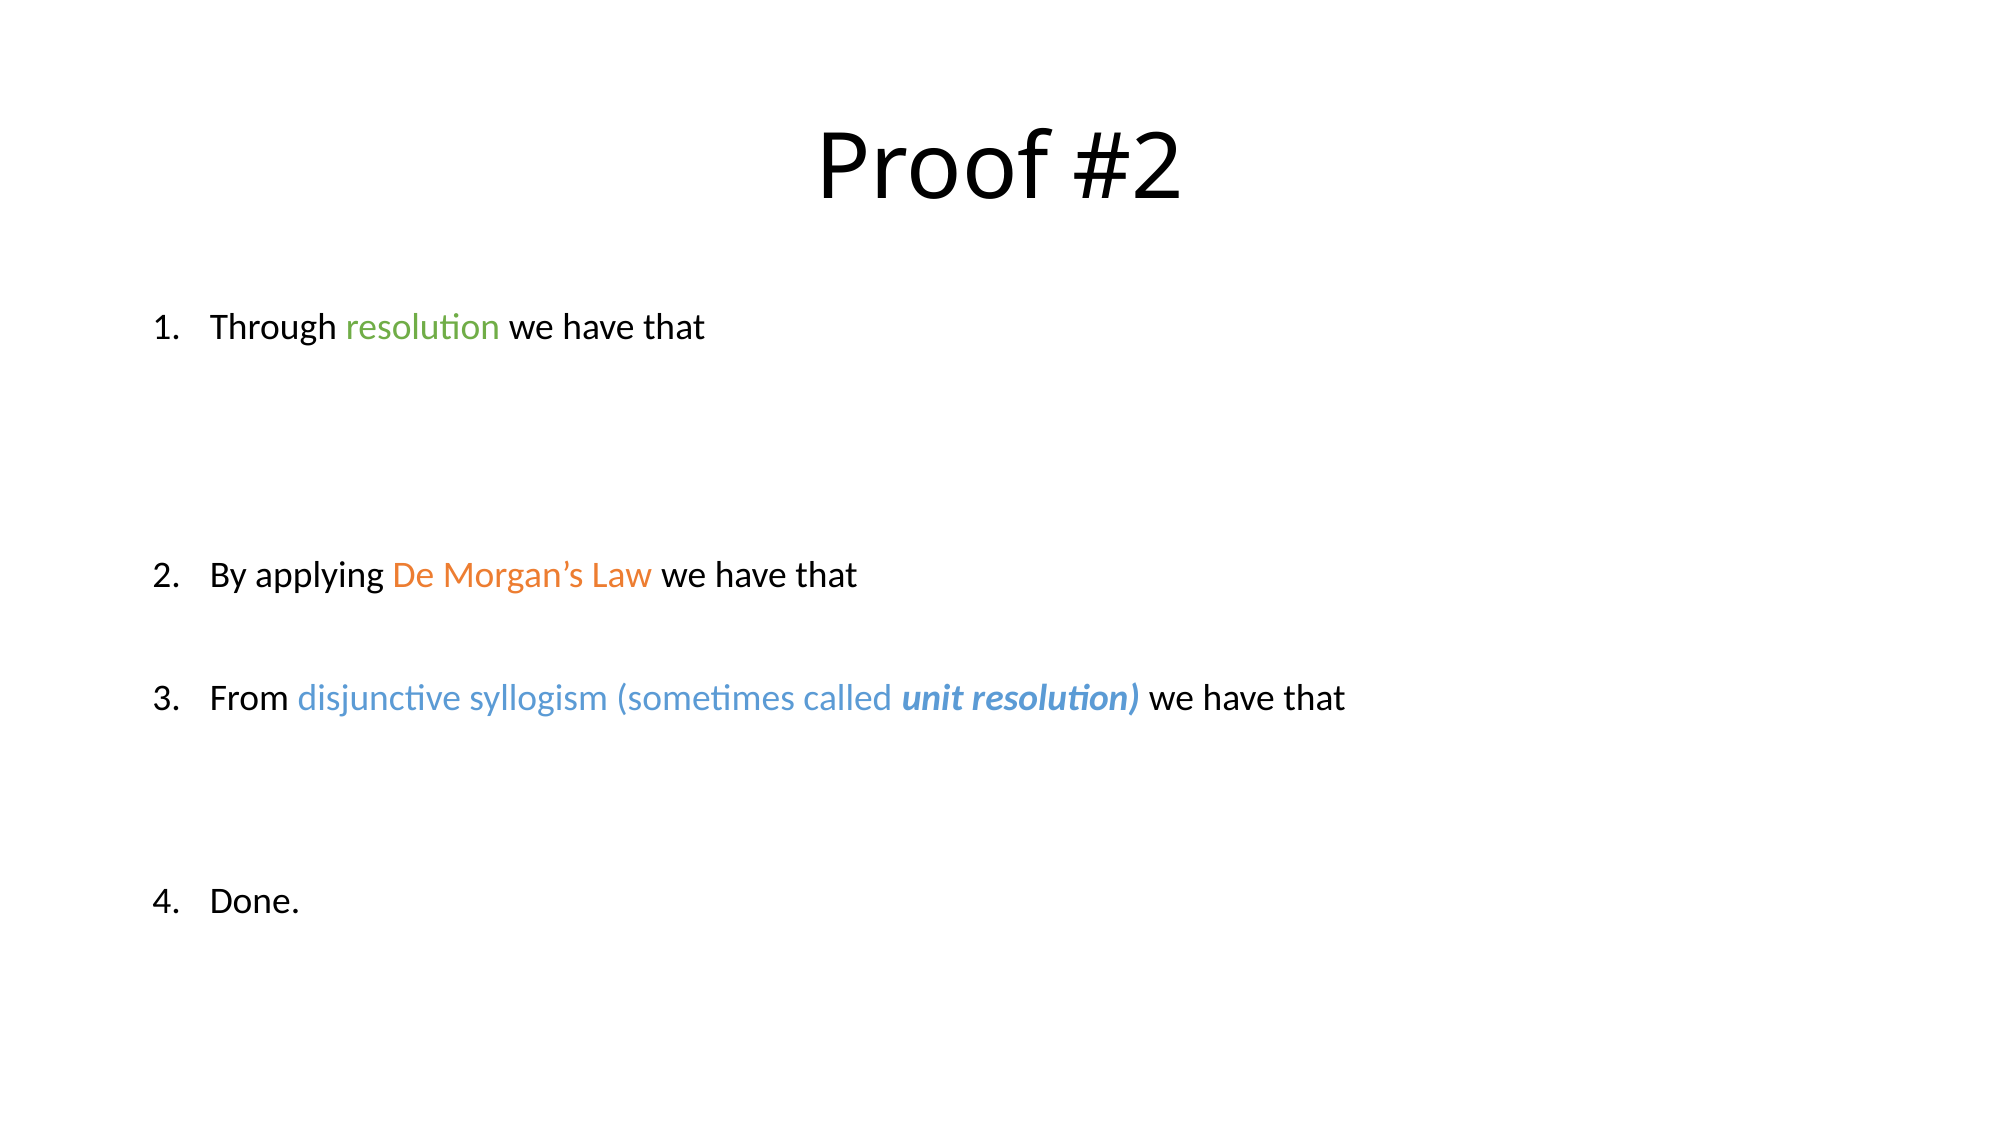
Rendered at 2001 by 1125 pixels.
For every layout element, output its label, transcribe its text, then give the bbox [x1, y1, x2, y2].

title Proof #2 [137, 59, 1863, 278]
